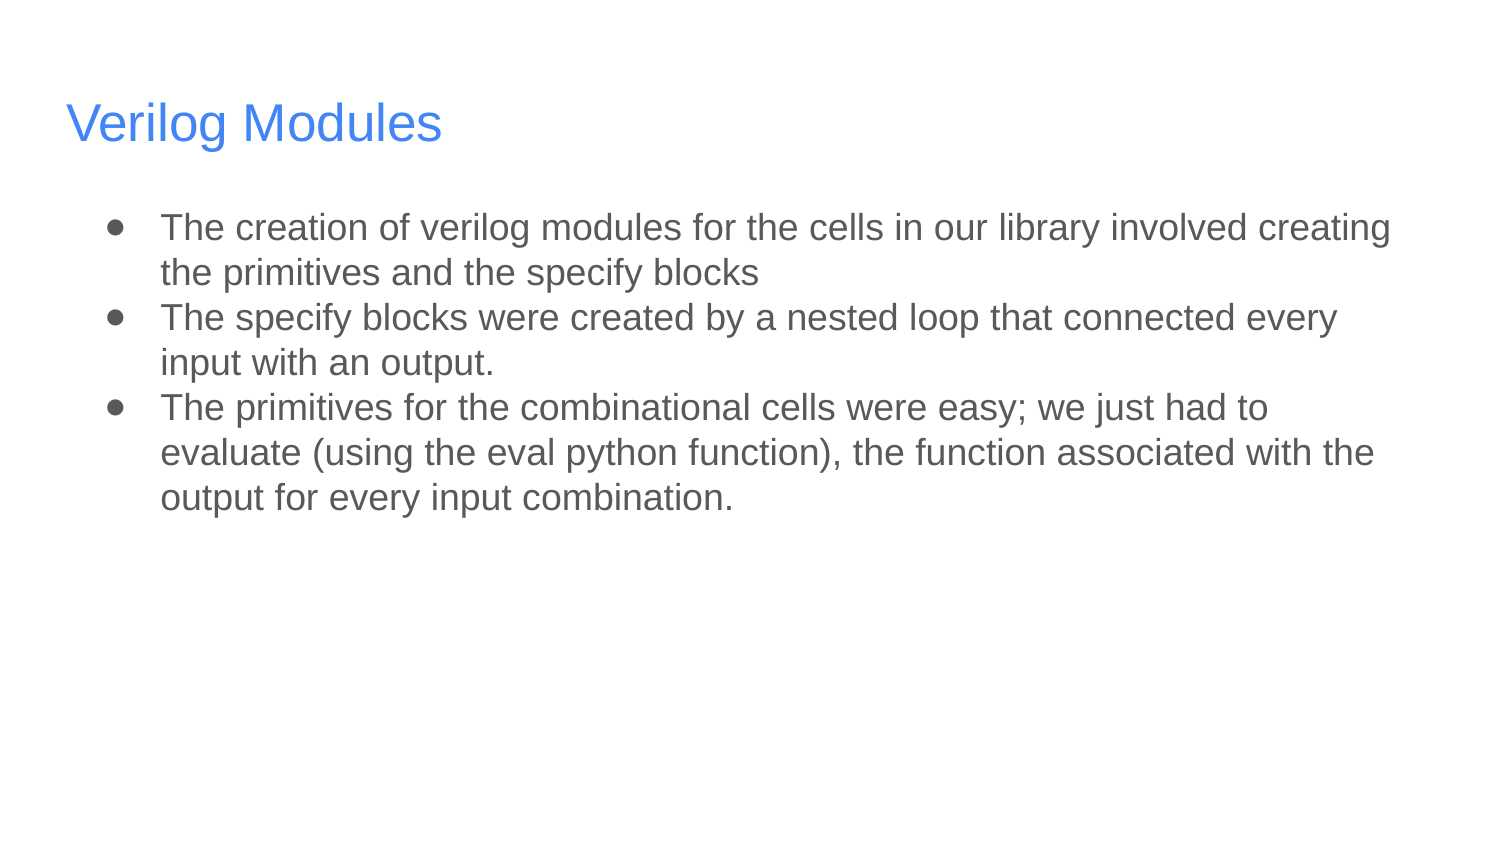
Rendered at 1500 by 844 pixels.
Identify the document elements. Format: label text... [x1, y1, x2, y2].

title Verilog Modules [51, 72, 1449, 167]
text_box The creation of verilog modules for the cells in our library involved creating the primitives and the specify blocks The specify blocks were created by a nested loop that connected every input with an output. The primitives for the combinational cells were easy; we just had to evaluate (using the eval python function), the function associated with the output for every input combination. [70, 187, 1415, 562]
